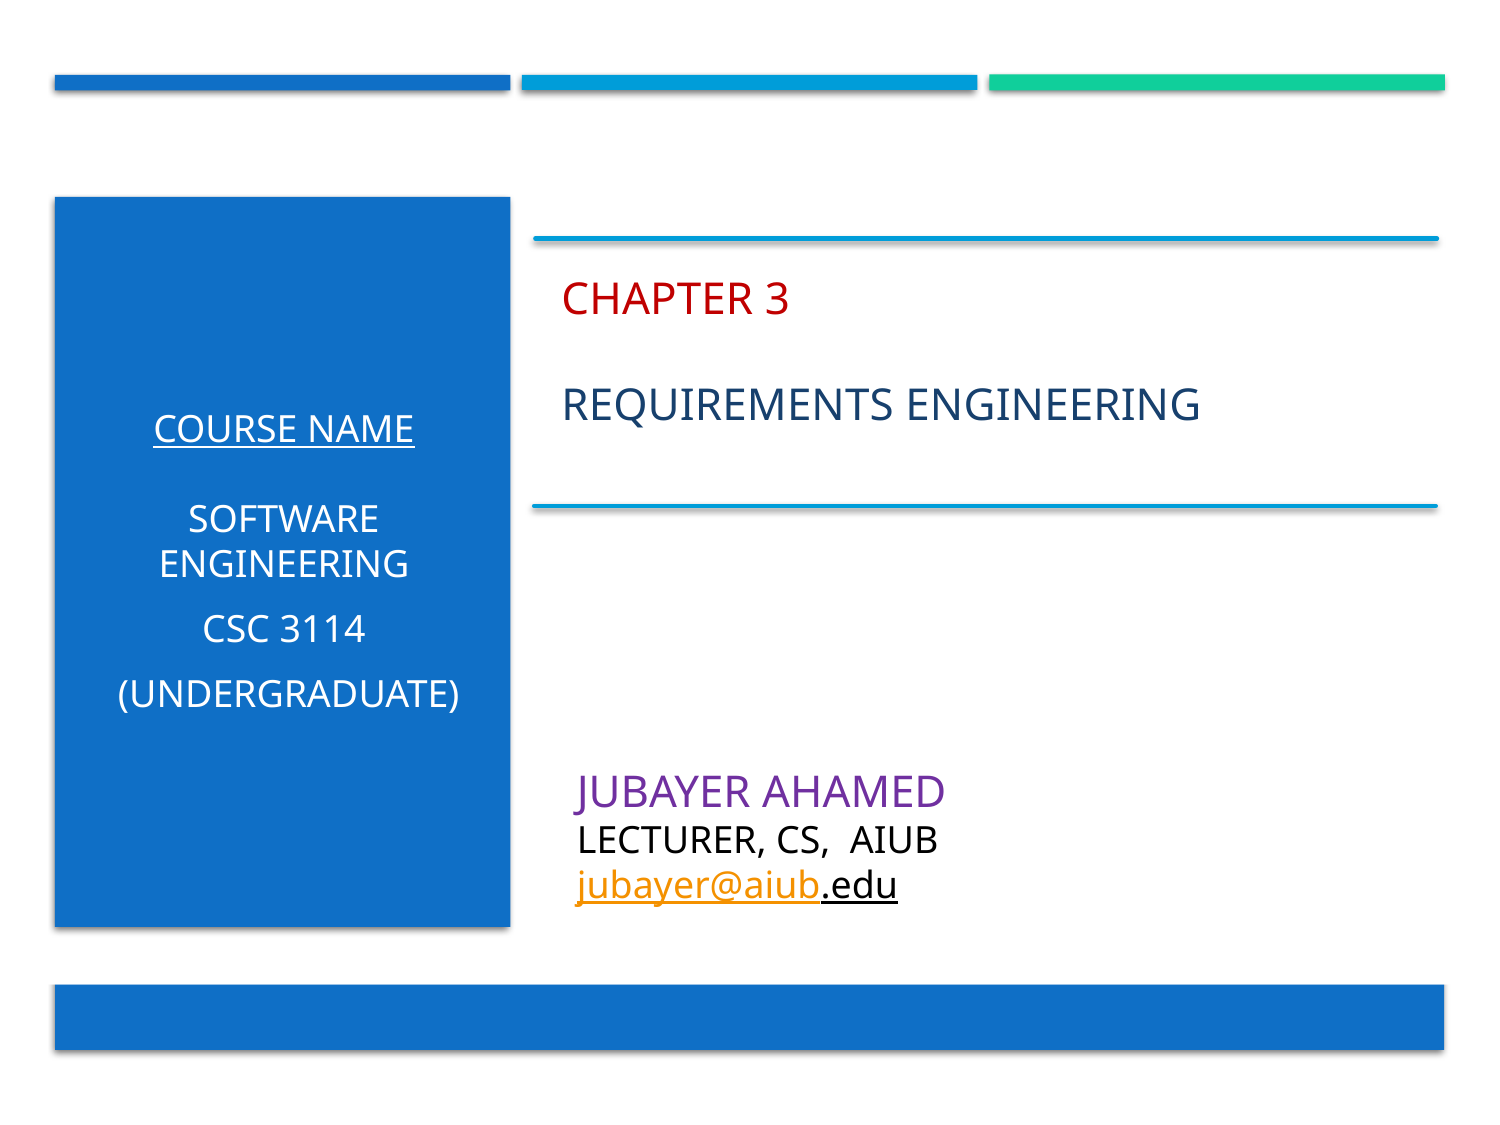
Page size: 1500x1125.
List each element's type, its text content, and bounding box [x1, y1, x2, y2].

text_box Jubayer ahamed Lecturer, CS, AIUB jubayer@aiub.edu [565, 749, 1316, 926]
text_box Chapter 3 Requirements engineering [550, 264, 1434, 435]
text_box [0, 139, 1500, 986]
text_box Course Name software engineering CSC 3114 (Undergraduate) [94, 264, 474, 856]
text_box [54, 196, 512, 928]
